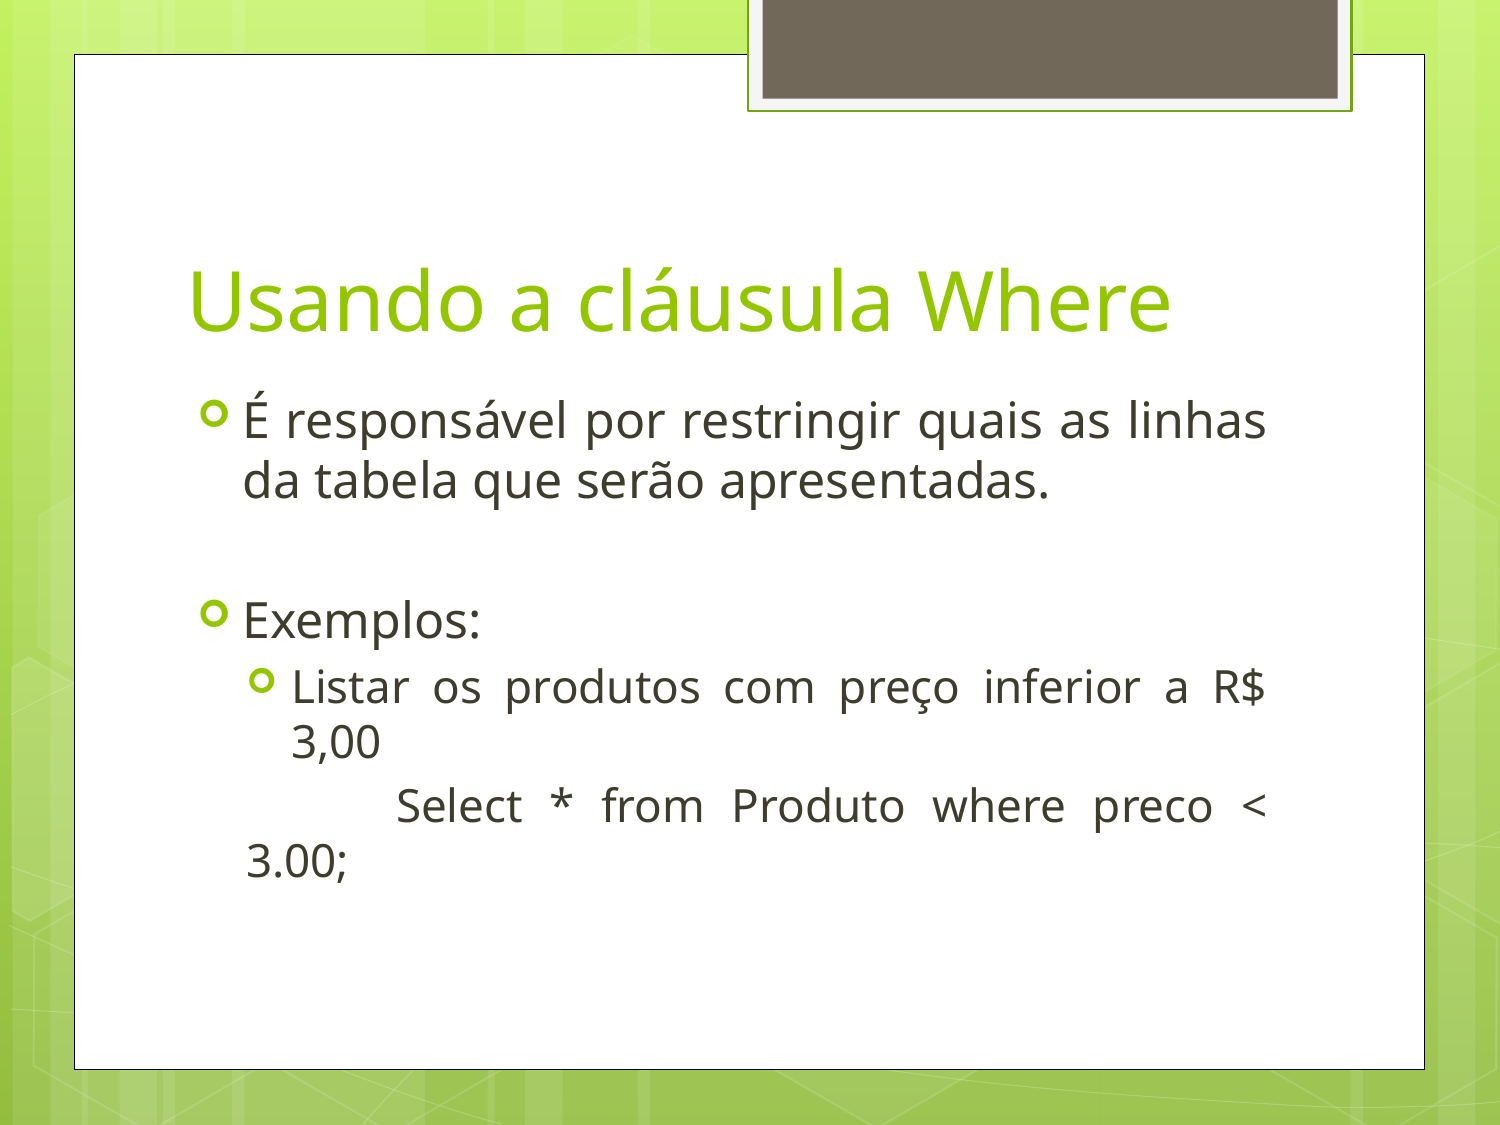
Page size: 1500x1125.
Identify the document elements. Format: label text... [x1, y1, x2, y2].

list É responsável por restringir quais as linhas da tabela que serão apresentadas. Exemplos: Listar os produtos com preço inferior a R$ 3,00 Select * from Produto where preco < 3.00; [171, 381, 1283, 957]
title Usando a cláusula Where [171, 168, 1324, 357]
